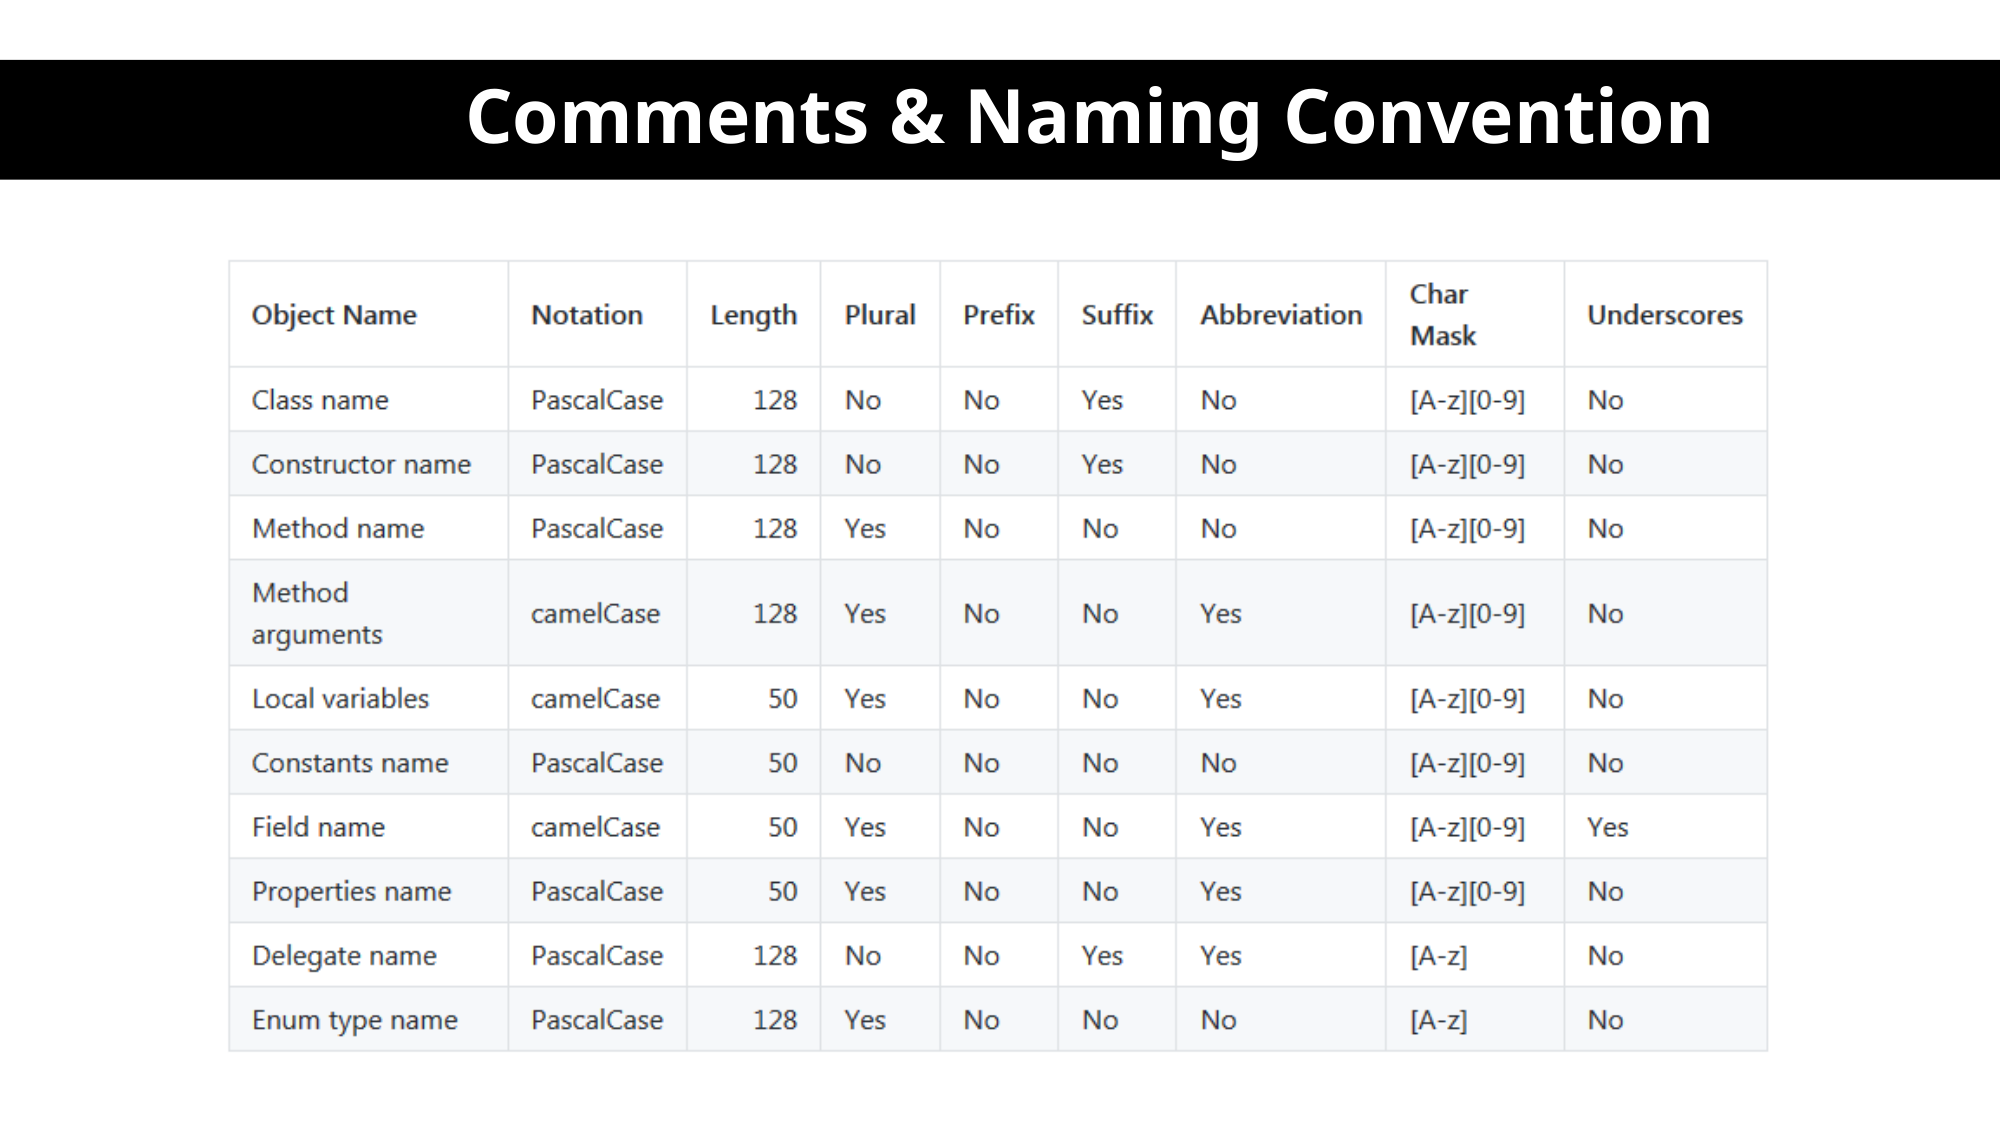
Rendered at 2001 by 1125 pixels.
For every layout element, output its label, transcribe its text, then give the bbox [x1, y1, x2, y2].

title Comments & Naming Convention [0, 59, 2000, 180]
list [220, 250, 1779, 1066]
